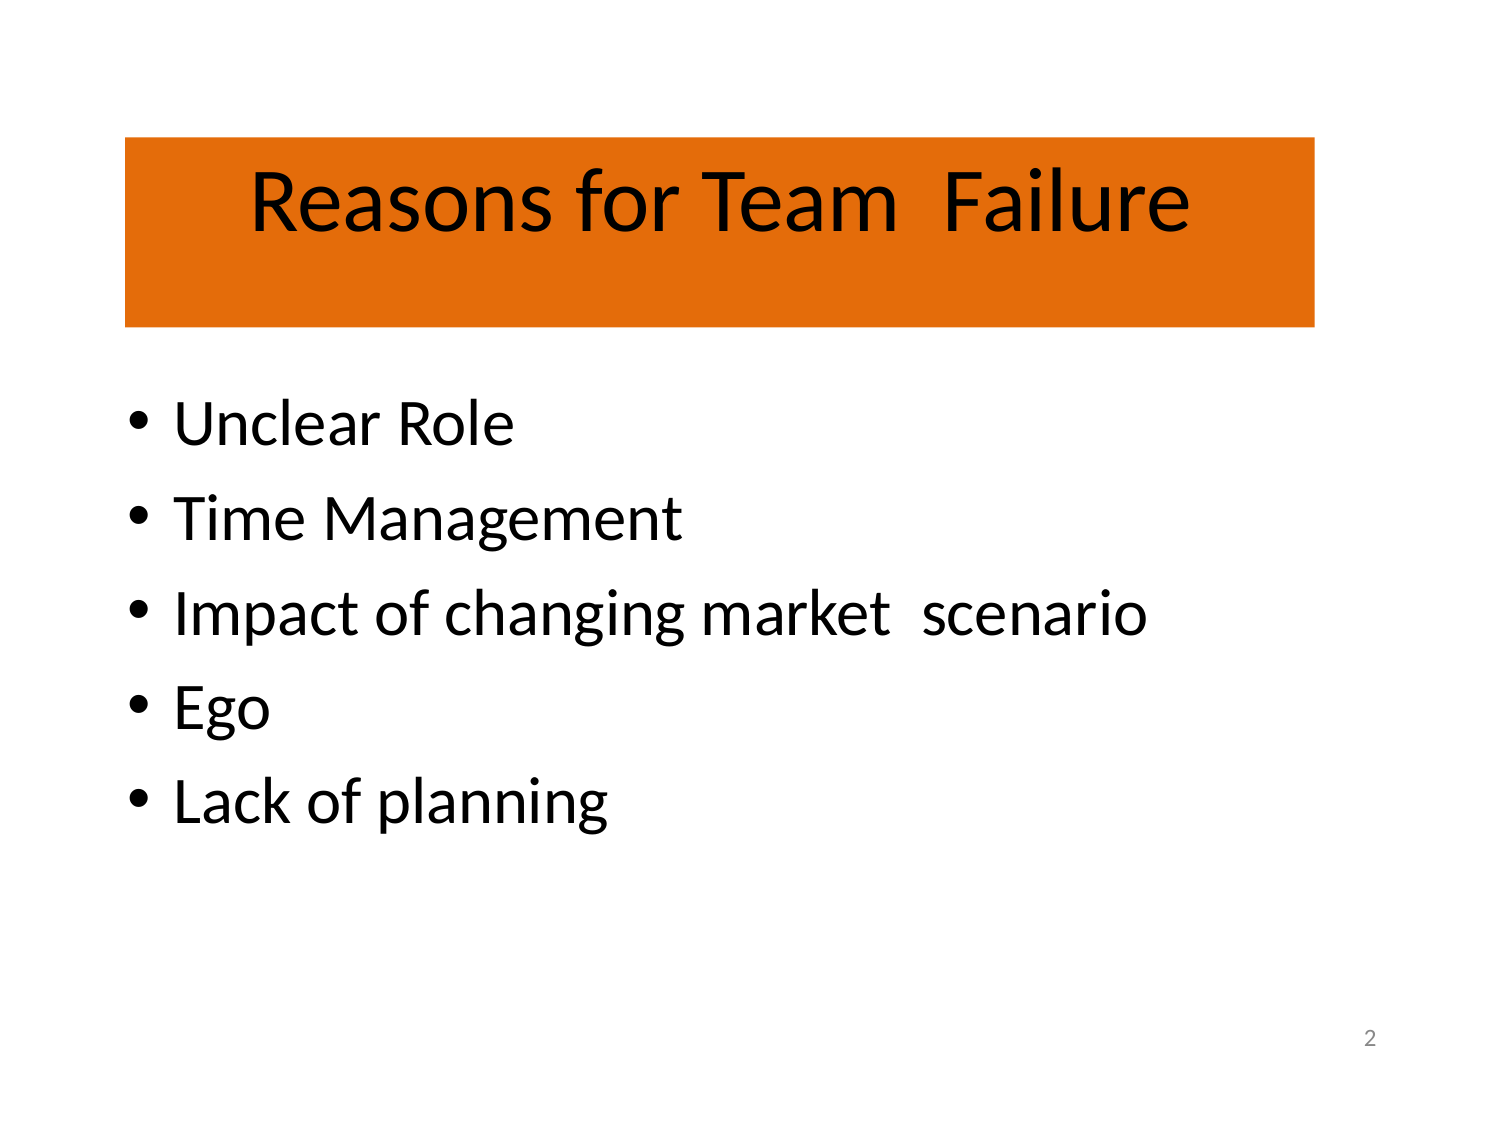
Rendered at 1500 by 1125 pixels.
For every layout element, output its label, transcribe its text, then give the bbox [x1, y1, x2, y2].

text_box Unclear Role Time Management Impact of changing market scenario Ego Lack of planning [125, 362, 1363, 838]
title Reasons for Team Failure [125, 137, 1315, 328]
text_box 2 [1361, 1019, 1379, 1052]
